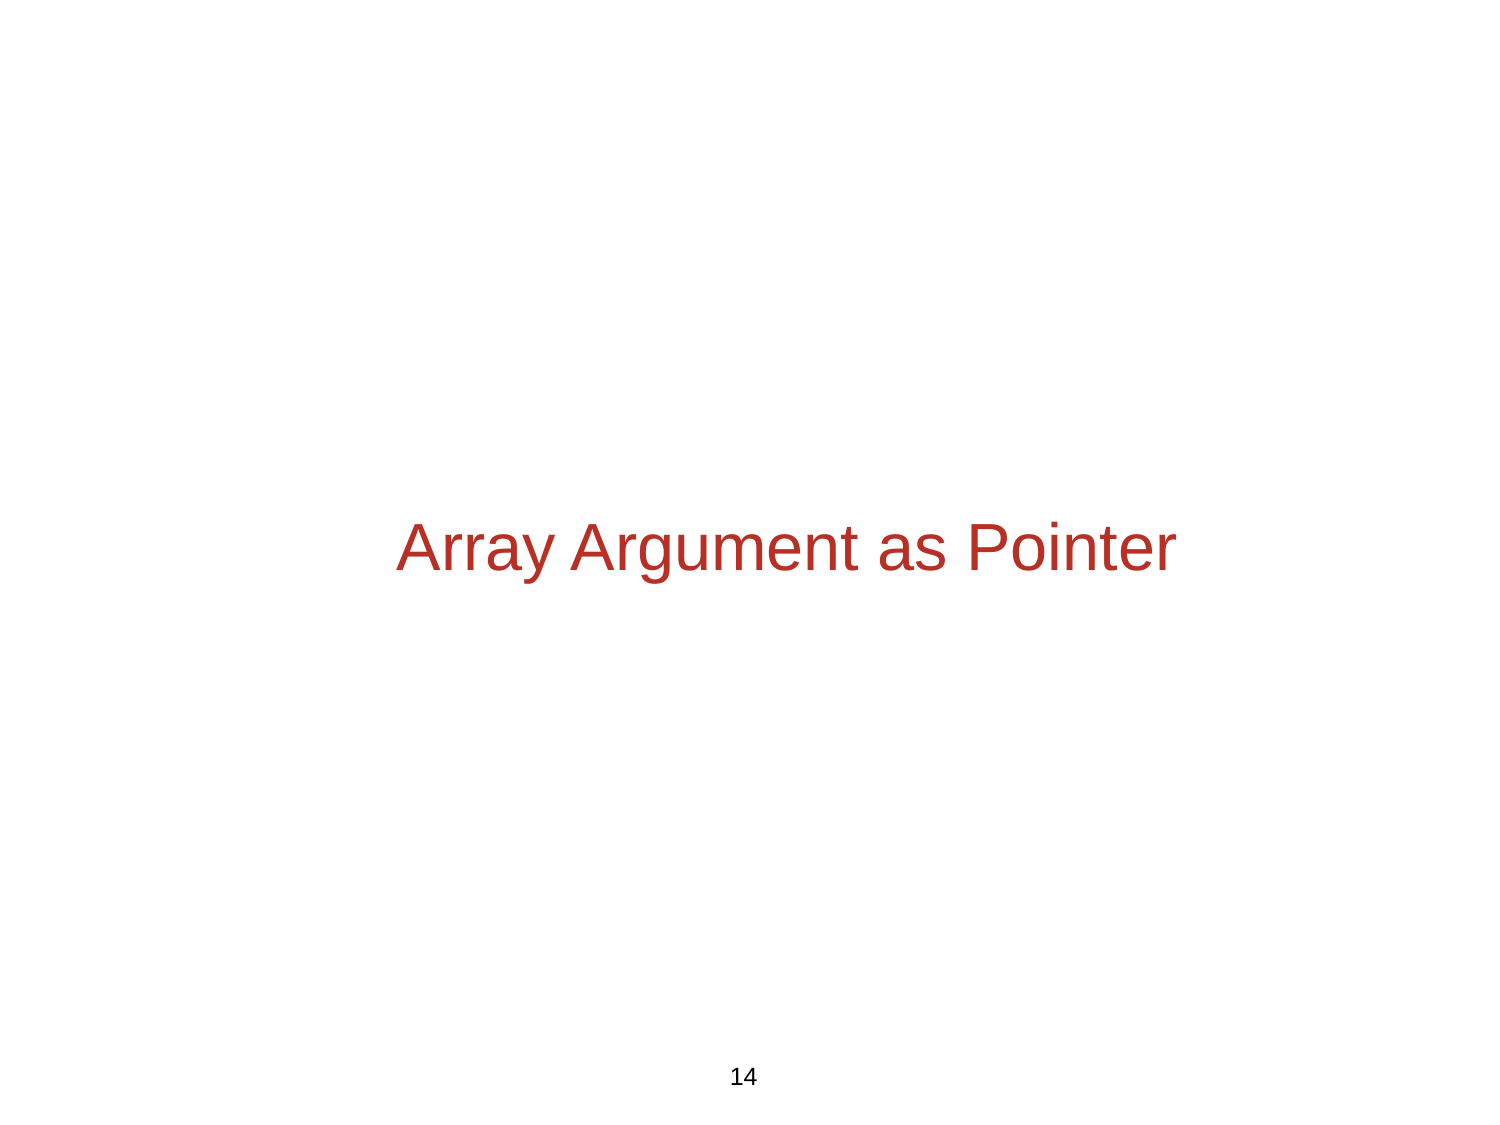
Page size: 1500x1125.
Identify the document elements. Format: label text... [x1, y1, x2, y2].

title Array Argument as Pointer [150, 487, 1425, 600]
slide_number 14 [687, 1049, 801, 1101]
